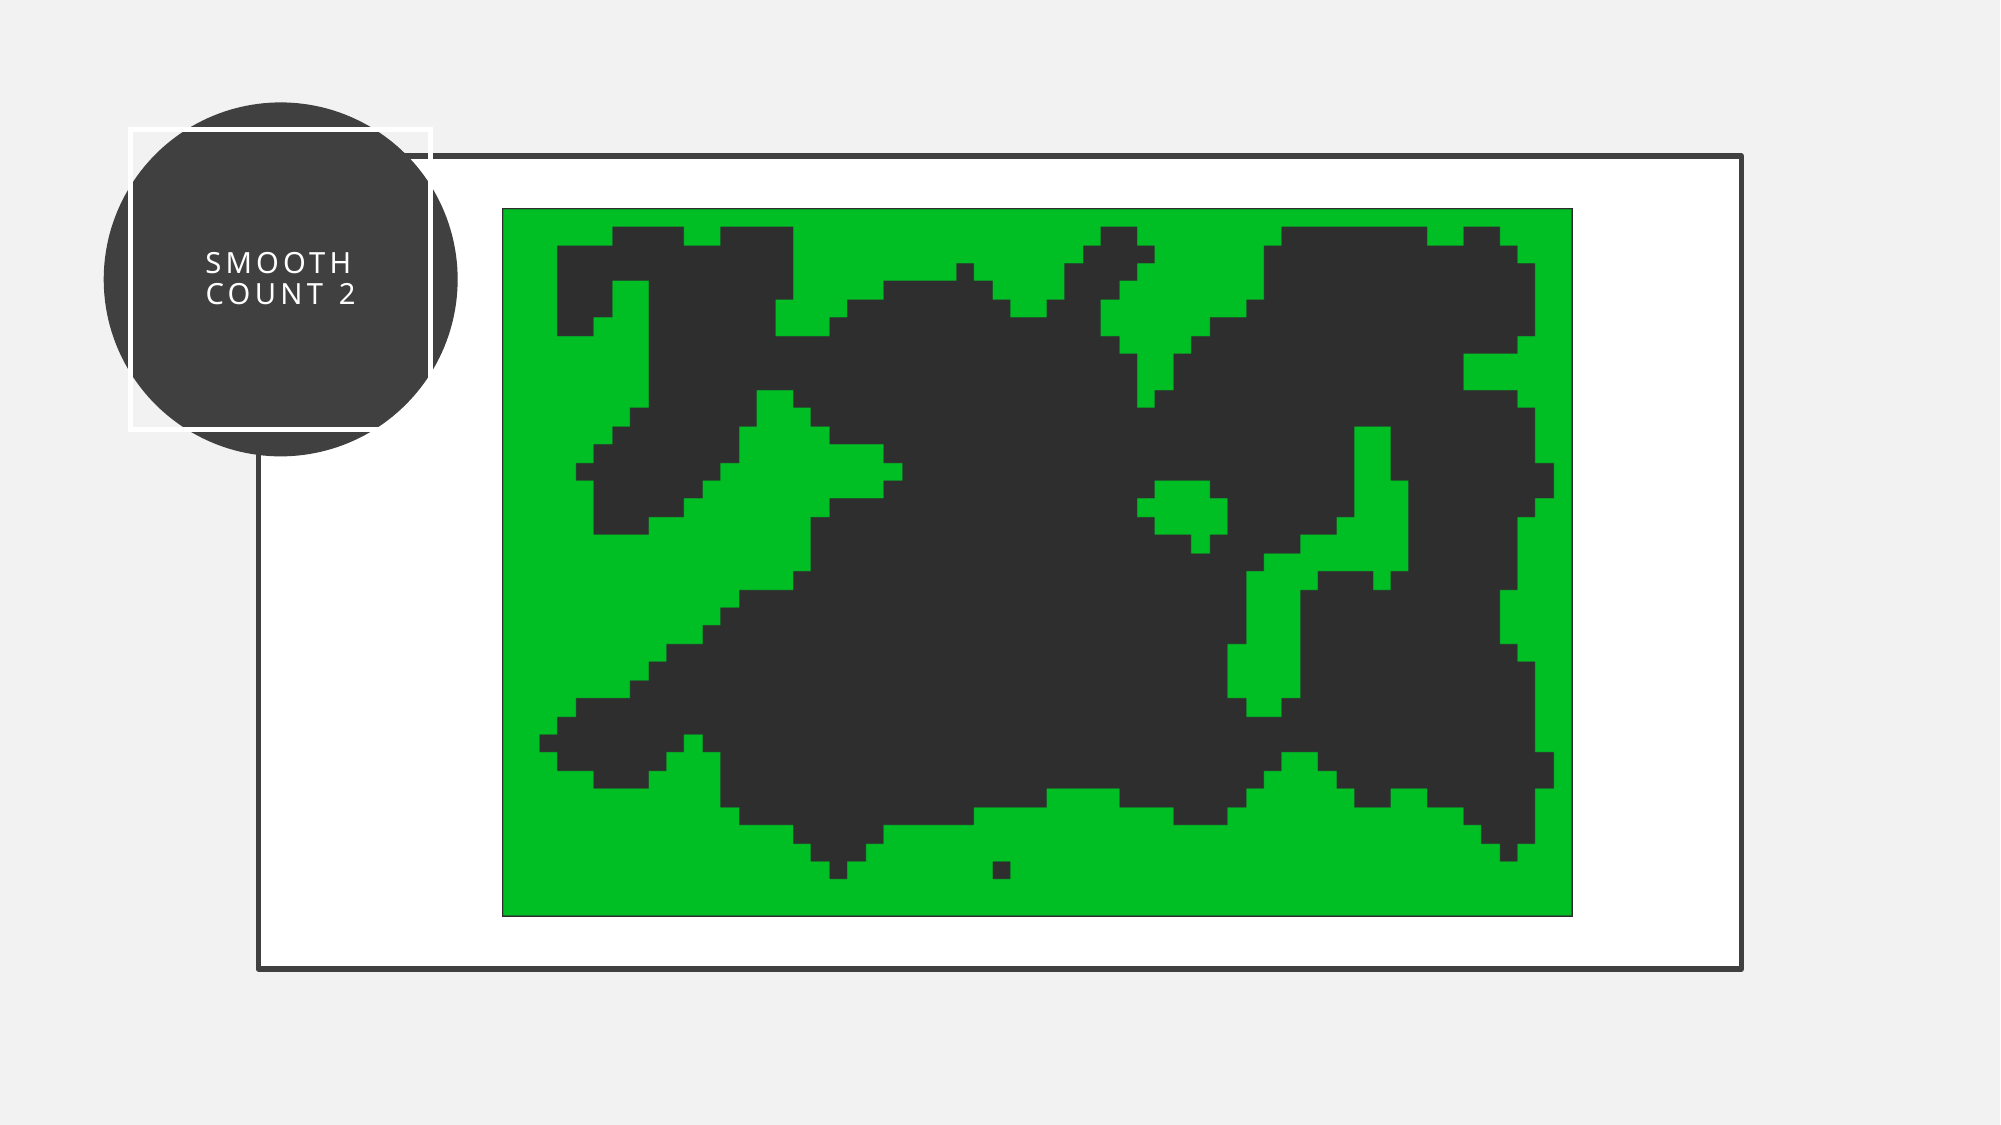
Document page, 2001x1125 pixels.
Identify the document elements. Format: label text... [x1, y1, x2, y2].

text_box [433, 187, 459, 372]
text_box [189, 432, 373, 458]
text_box [257, 155, 1742, 970]
text_box [188, 101, 373, 127]
title Smooth count 2 [128, 127, 433, 432]
text_box [102, 187, 128, 371]
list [502, 208, 1573, 917]
